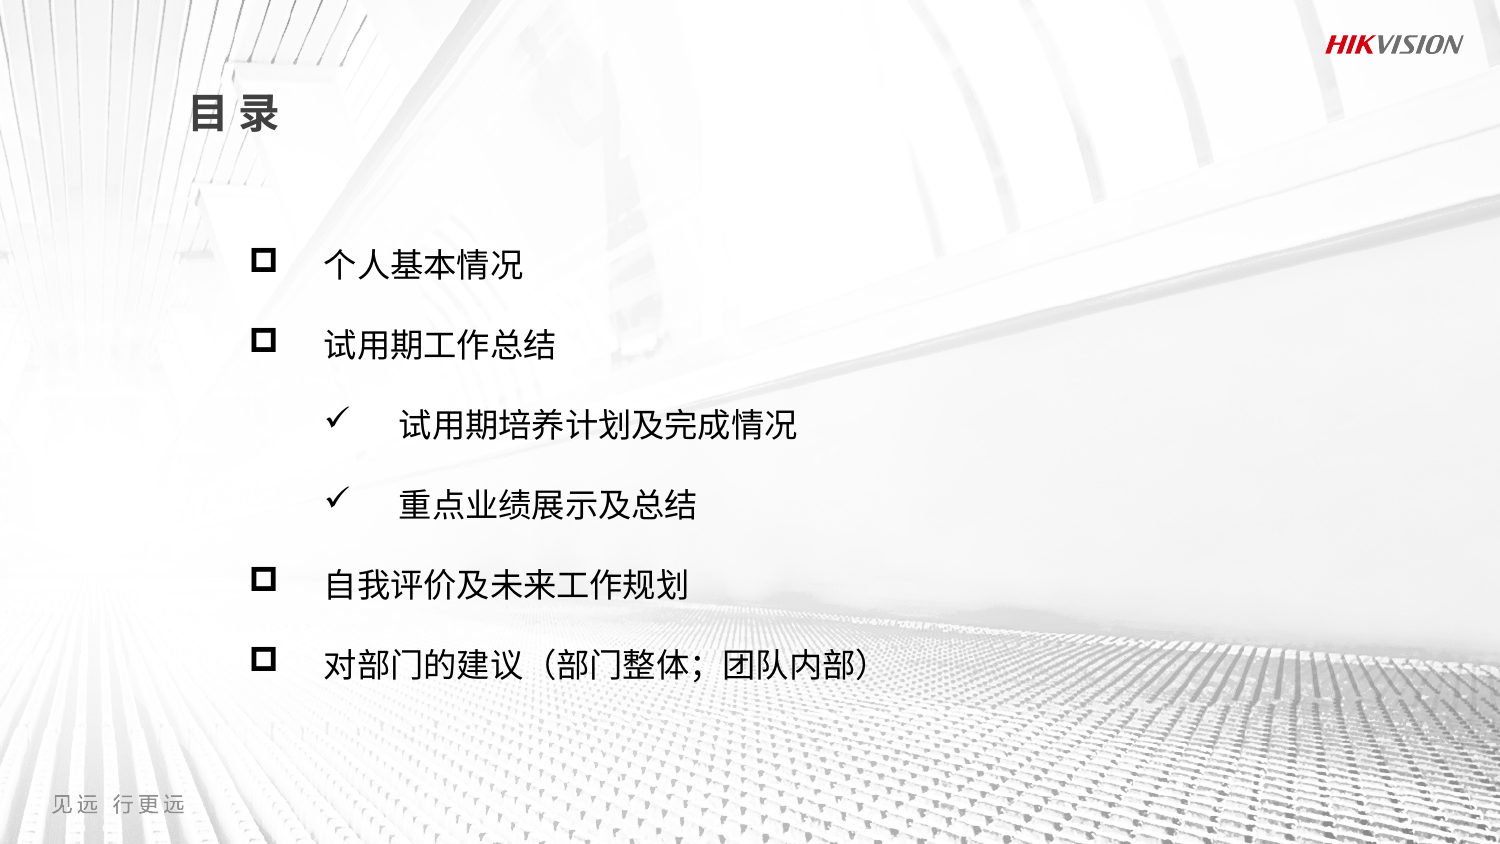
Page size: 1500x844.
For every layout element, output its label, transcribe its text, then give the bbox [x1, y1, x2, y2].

picture [0, 0, 1500, 844]
text_box 个人基本情况 试用期工作总结 试用期培养计划及完成情况 重点业绩展示及总结 自我评价及未来工作规划 对部门的建议（部门整体；团队内部） [234, 197, 905, 692]
